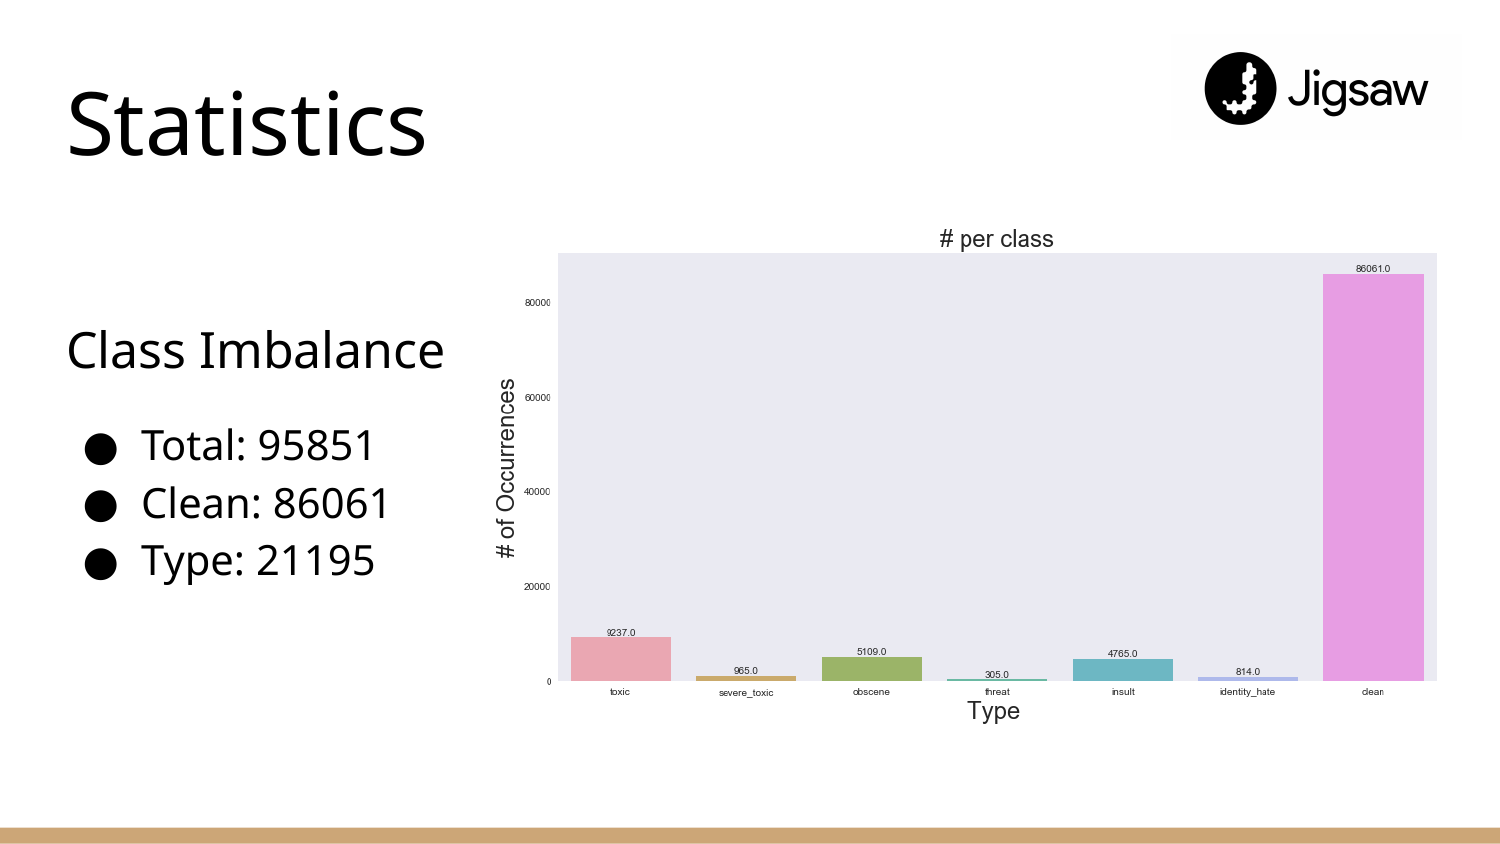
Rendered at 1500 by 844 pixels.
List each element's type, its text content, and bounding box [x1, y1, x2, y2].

title Statistics [51, 51, 1449, 189]
picture [1170, 34, 1462, 140]
picture [490, 222, 1443, 730]
list Class Imbalance Total: 95851 Clean: 86061 Type: 21195 [51, 200, 1449, 752]
